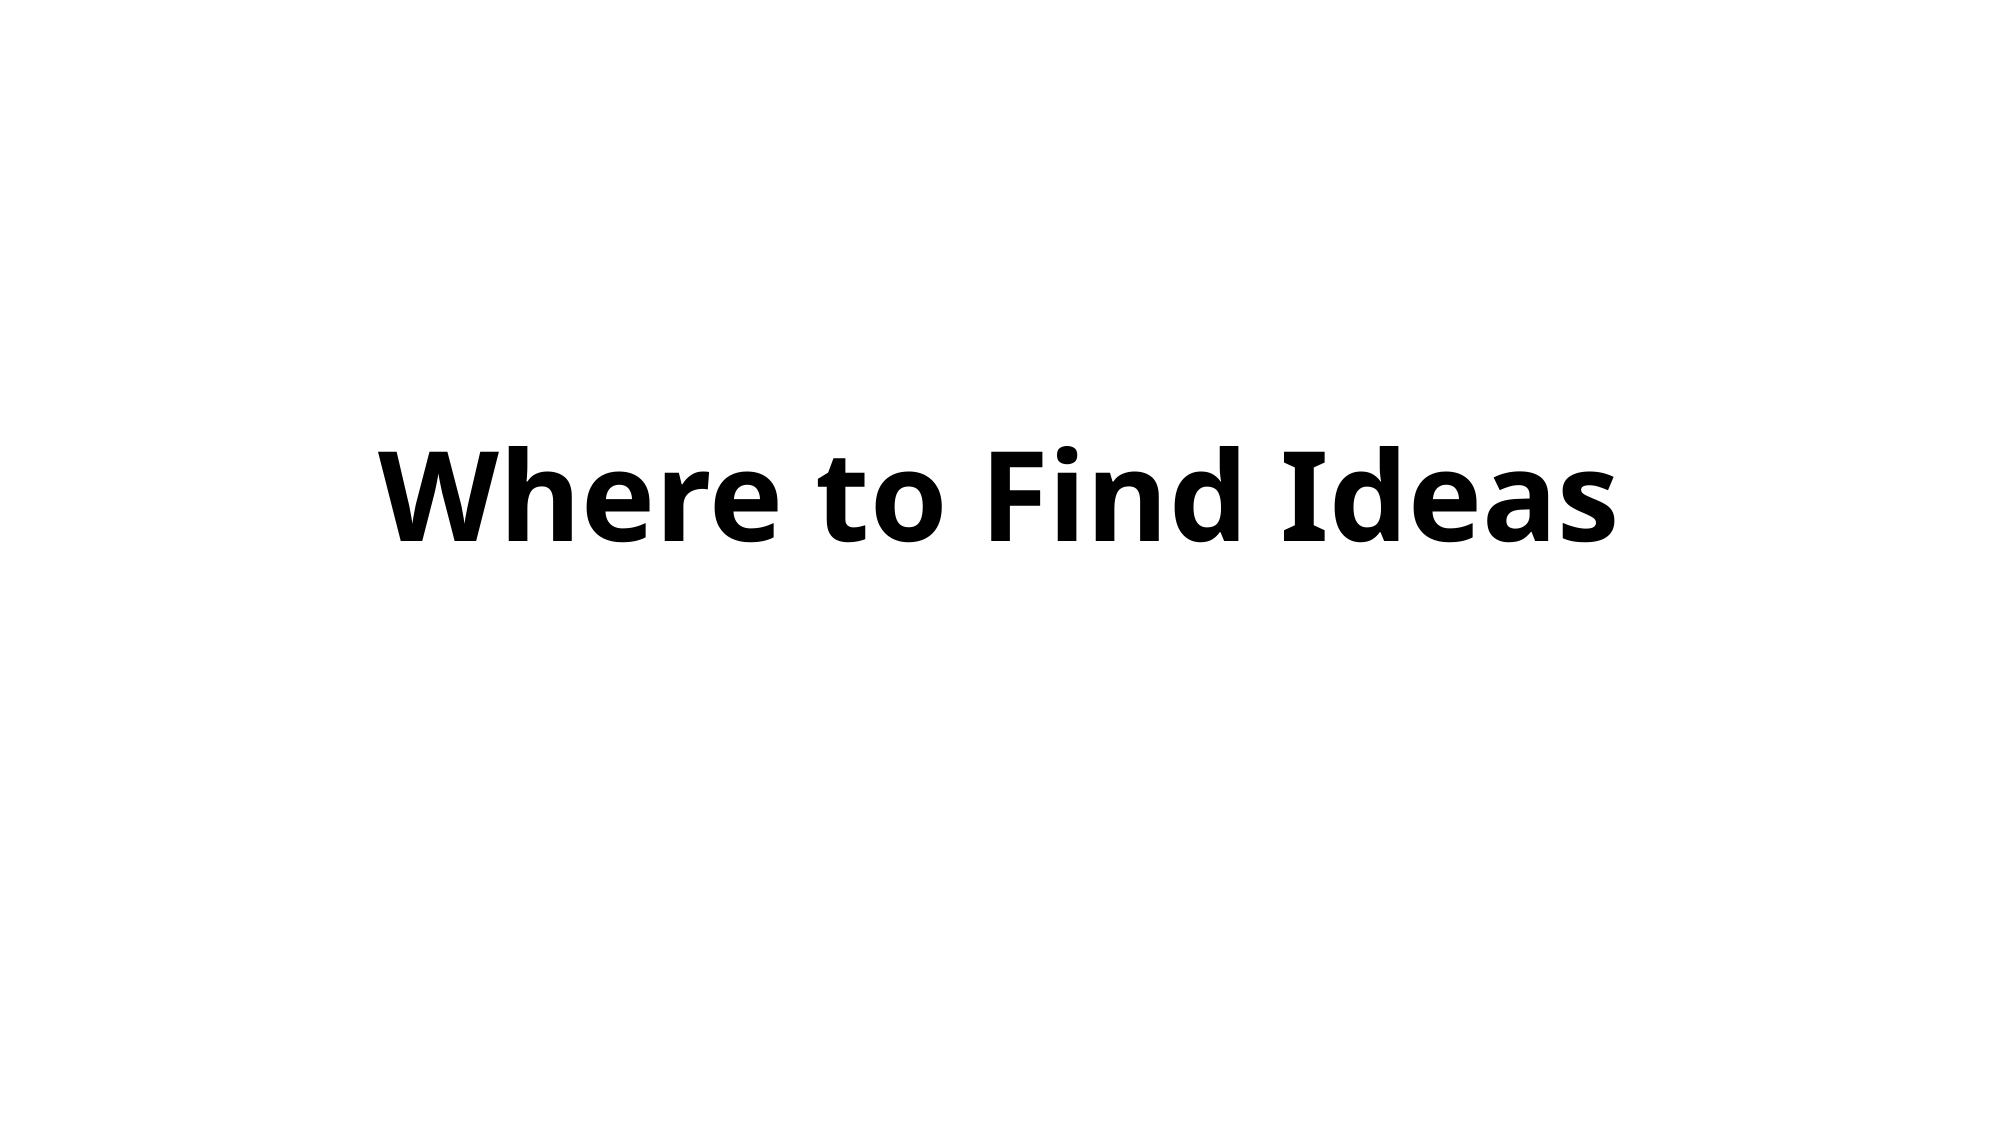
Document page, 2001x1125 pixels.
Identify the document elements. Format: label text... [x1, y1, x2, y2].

title Where to Find Ideas [249, 184, 1750, 576]
